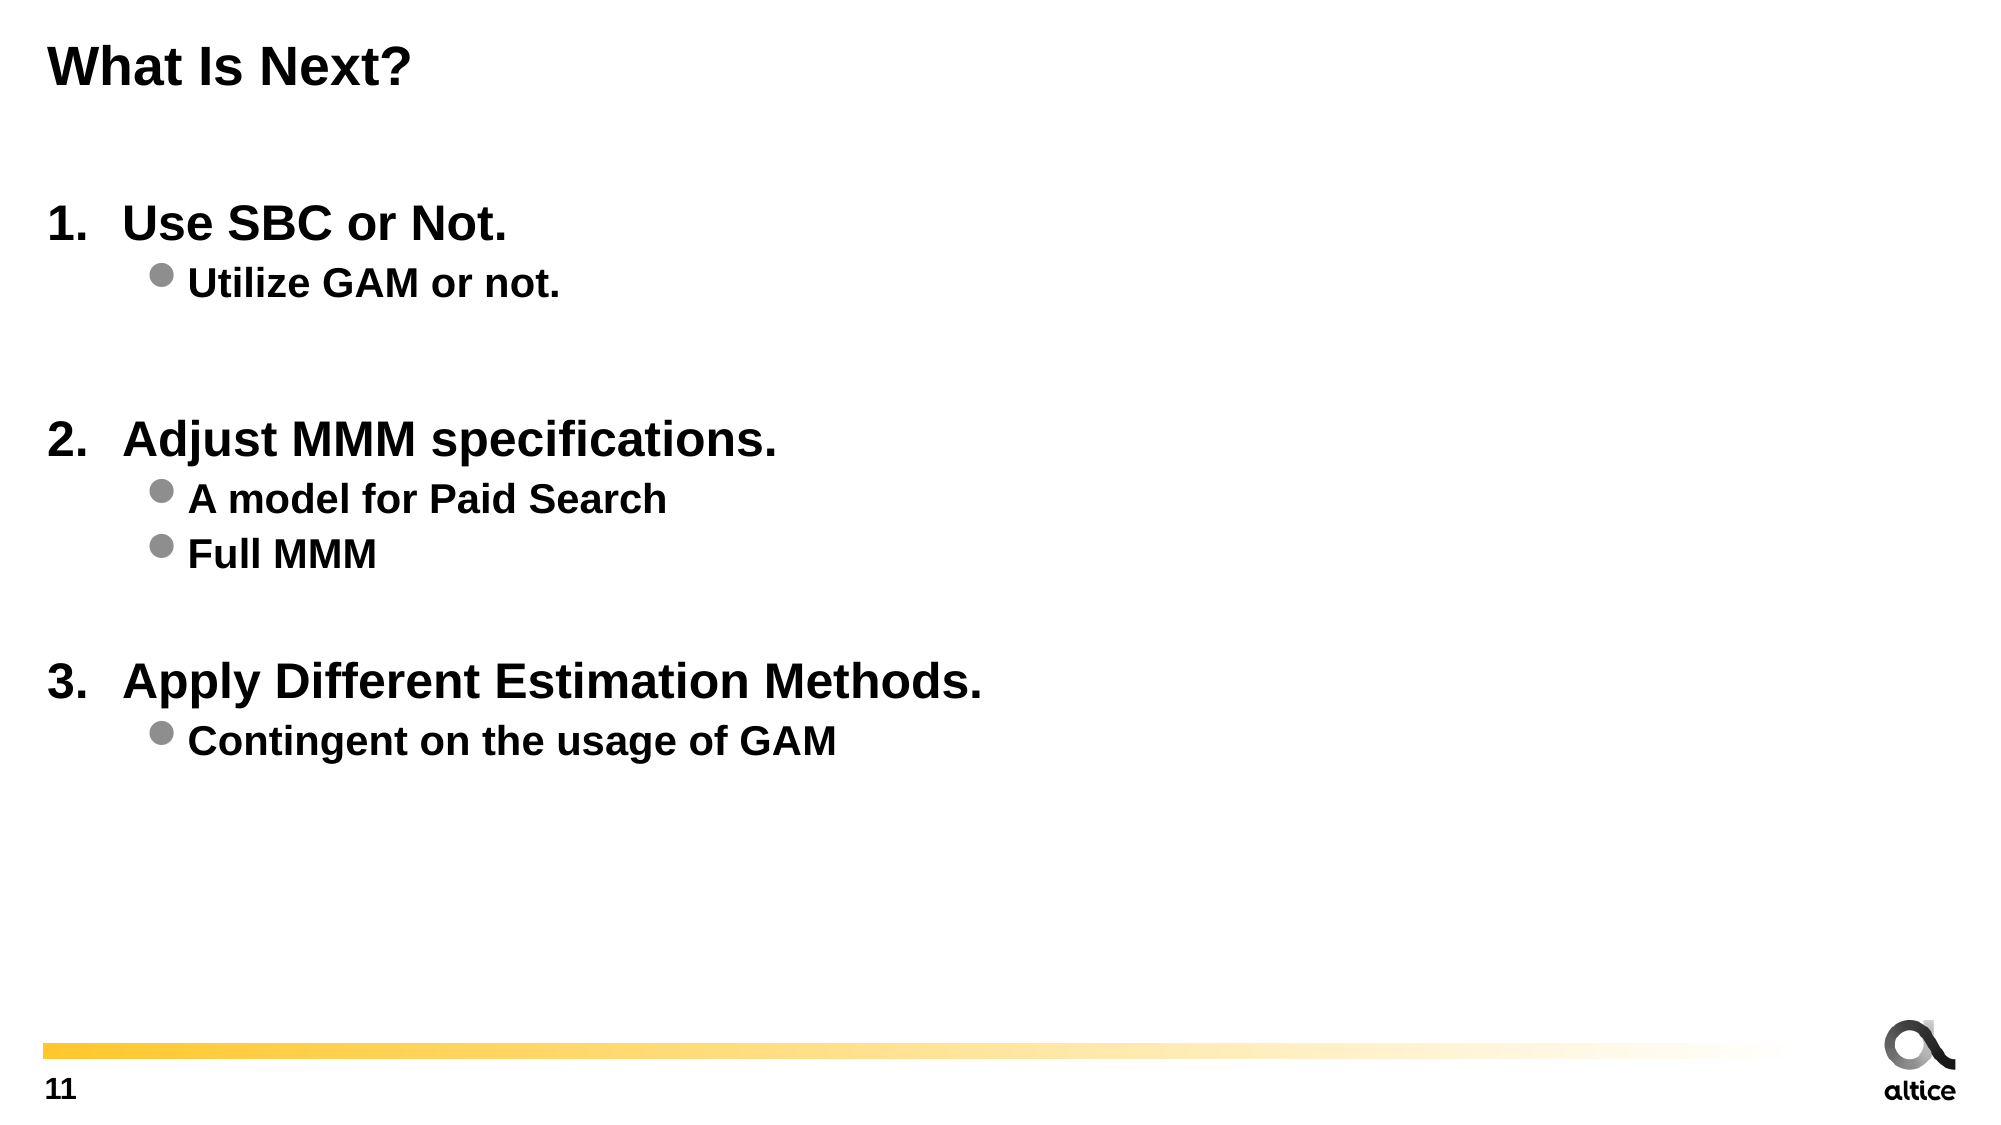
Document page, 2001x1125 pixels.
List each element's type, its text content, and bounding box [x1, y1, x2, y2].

slide_number 11 [44, 1050, 139, 1106]
title What Is Next? [47, 37, 1961, 172]
picture [1870, 1005, 1969, 1114]
list Use SBC or Not. Utilize GAM or not. Adjust MMM specifications. A model for Paid Search Full MMM Apply Different Estimation Methods. Contingent on the usage of GAM [47, 184, 1953, 996]
